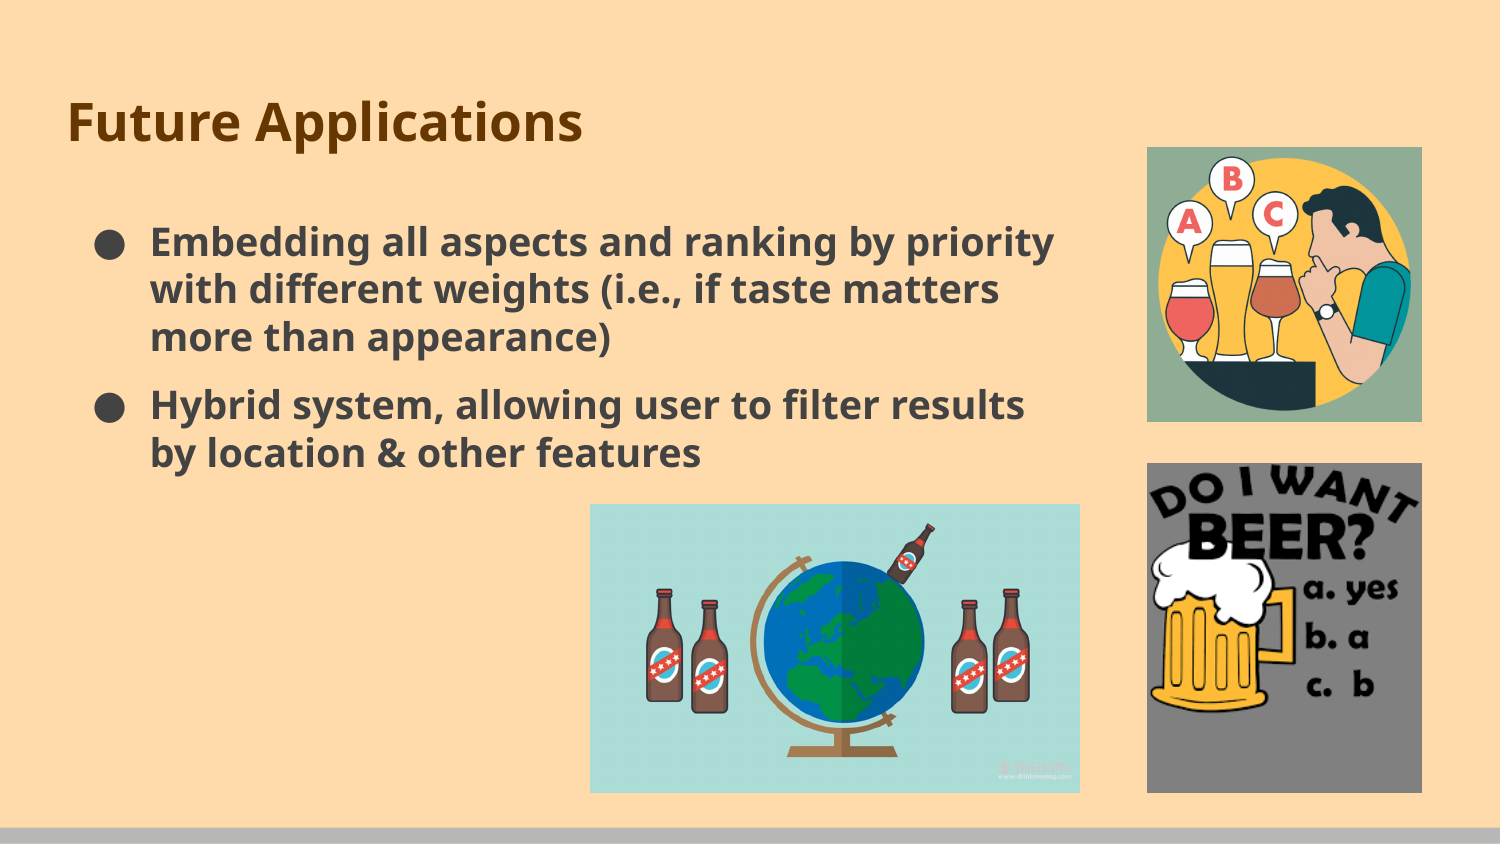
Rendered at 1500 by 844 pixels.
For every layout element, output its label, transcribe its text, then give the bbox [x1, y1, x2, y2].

title Future Applications [51, 72, 1449, 167]
picture [1147, 147, 1423, 423]
picture [1147, 463, 1423, 793]
text_box Embedding all aspects and ranking by priority with different weights (i.e., if taste matters more than appearance) Hybrid system, allowing user to filter results by location & other features [59, 201, 1080, 559]
picture [589, 504, 1080, 793]
